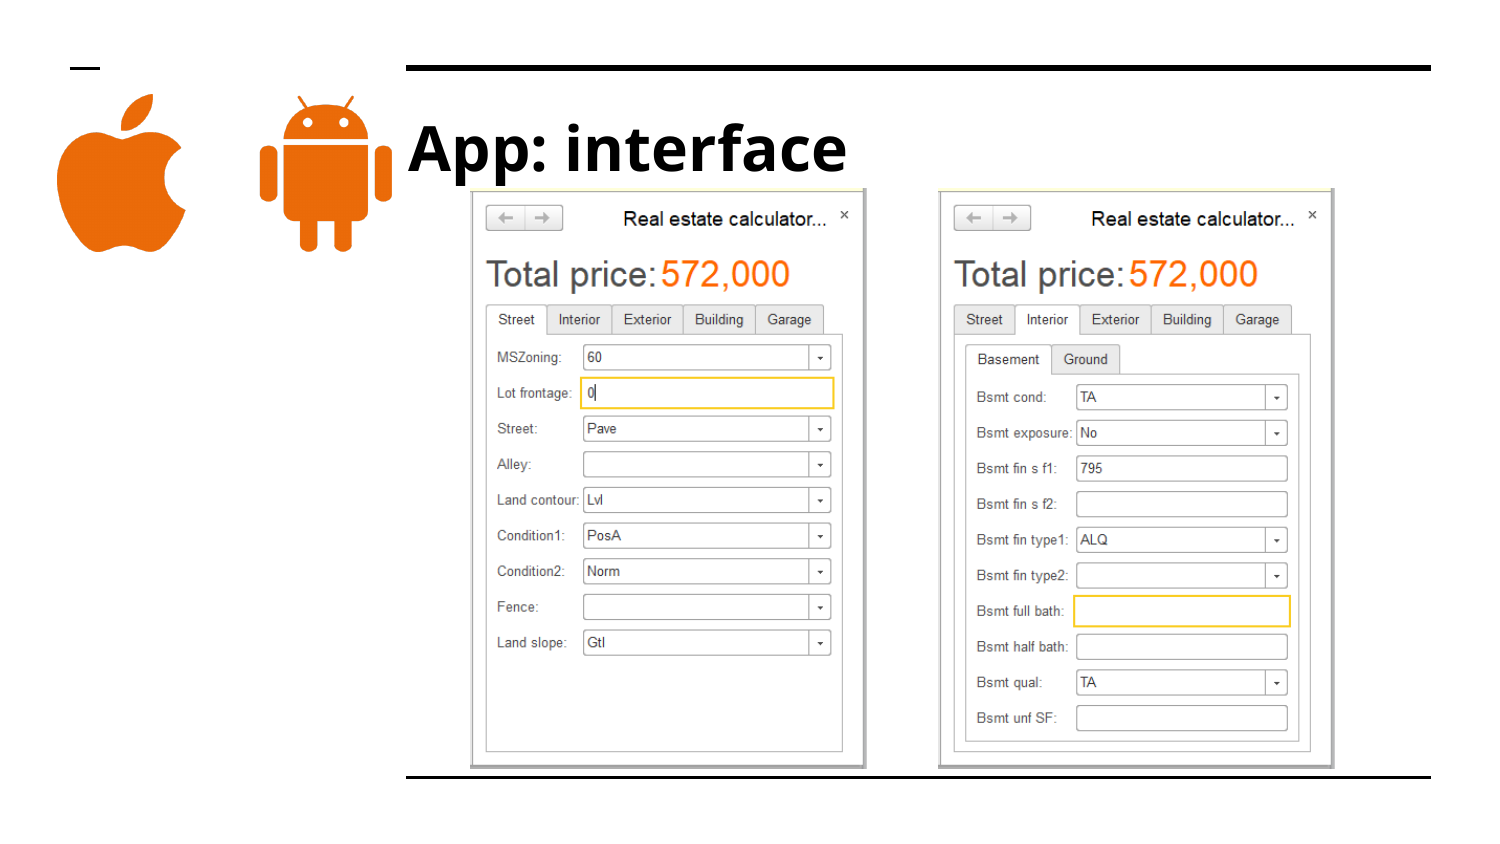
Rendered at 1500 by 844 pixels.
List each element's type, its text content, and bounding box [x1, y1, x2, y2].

picture [43, 94, 408, 258]
title App: interface [409, 94, 1431, 199]
picture [938, 188, 1336, 769]
picture [469, 188, 868, 769]
